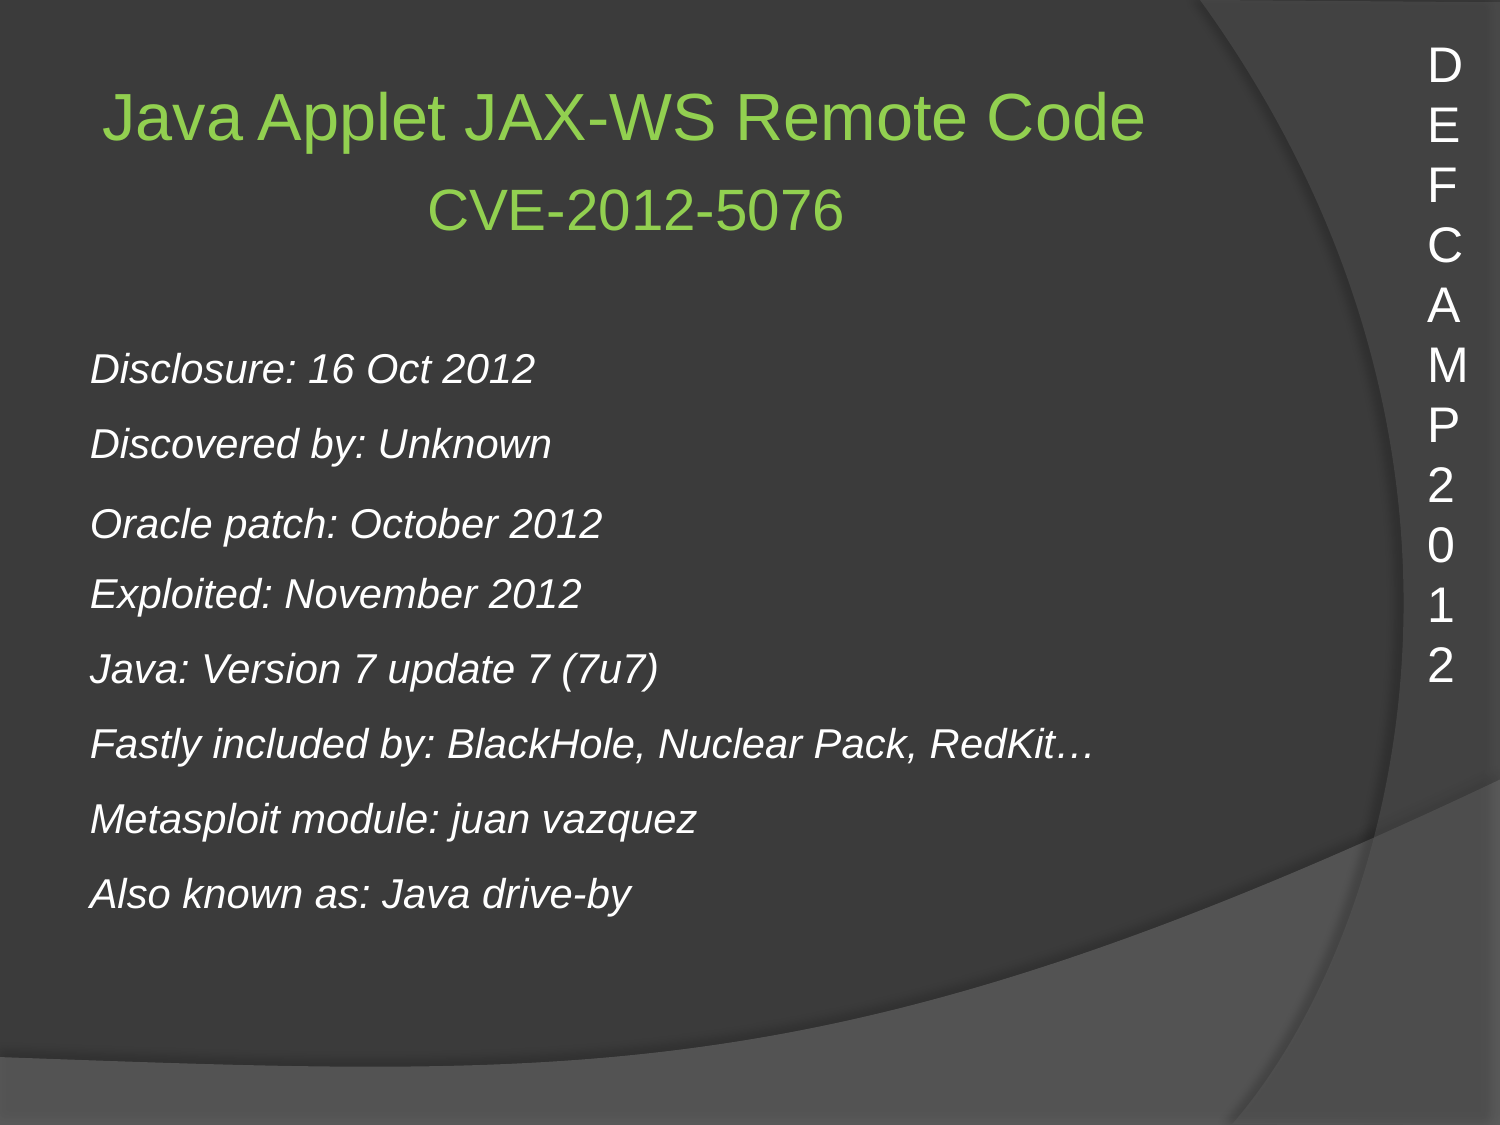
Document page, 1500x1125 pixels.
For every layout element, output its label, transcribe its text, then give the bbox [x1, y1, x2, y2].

text_box Exploited: November 2012 [75, 559, 638, 625]
text_box CVE-2012-5076 [412, 164, 888, 249]
text_box Java: Version 7 update 7 (7u7) [75, 634, 788, 700]
text_box DEFCAMP 2012 [1412, 24, 1475, 700]
text_box Also known as: Java drive-by [74, 859, 813, 925]
text_box Oracle patch: October 2012 [75, 489, 725, 555]
text_box Disclosure: 16 Oct 2012 [74, 334, 750, 400]
text_box Discovered by: Unknown [74, 409, 675, 475]
text_box Metasploit module: juan vazquez [75, 784, 950, 850]
text_box Java Applet JAX-WS Remote Code [87, 66, 1238, 162]
text_box Fastly included by: BlackHole, Nuclear Pack, RedKit… [74, 709, 1138, 775]
